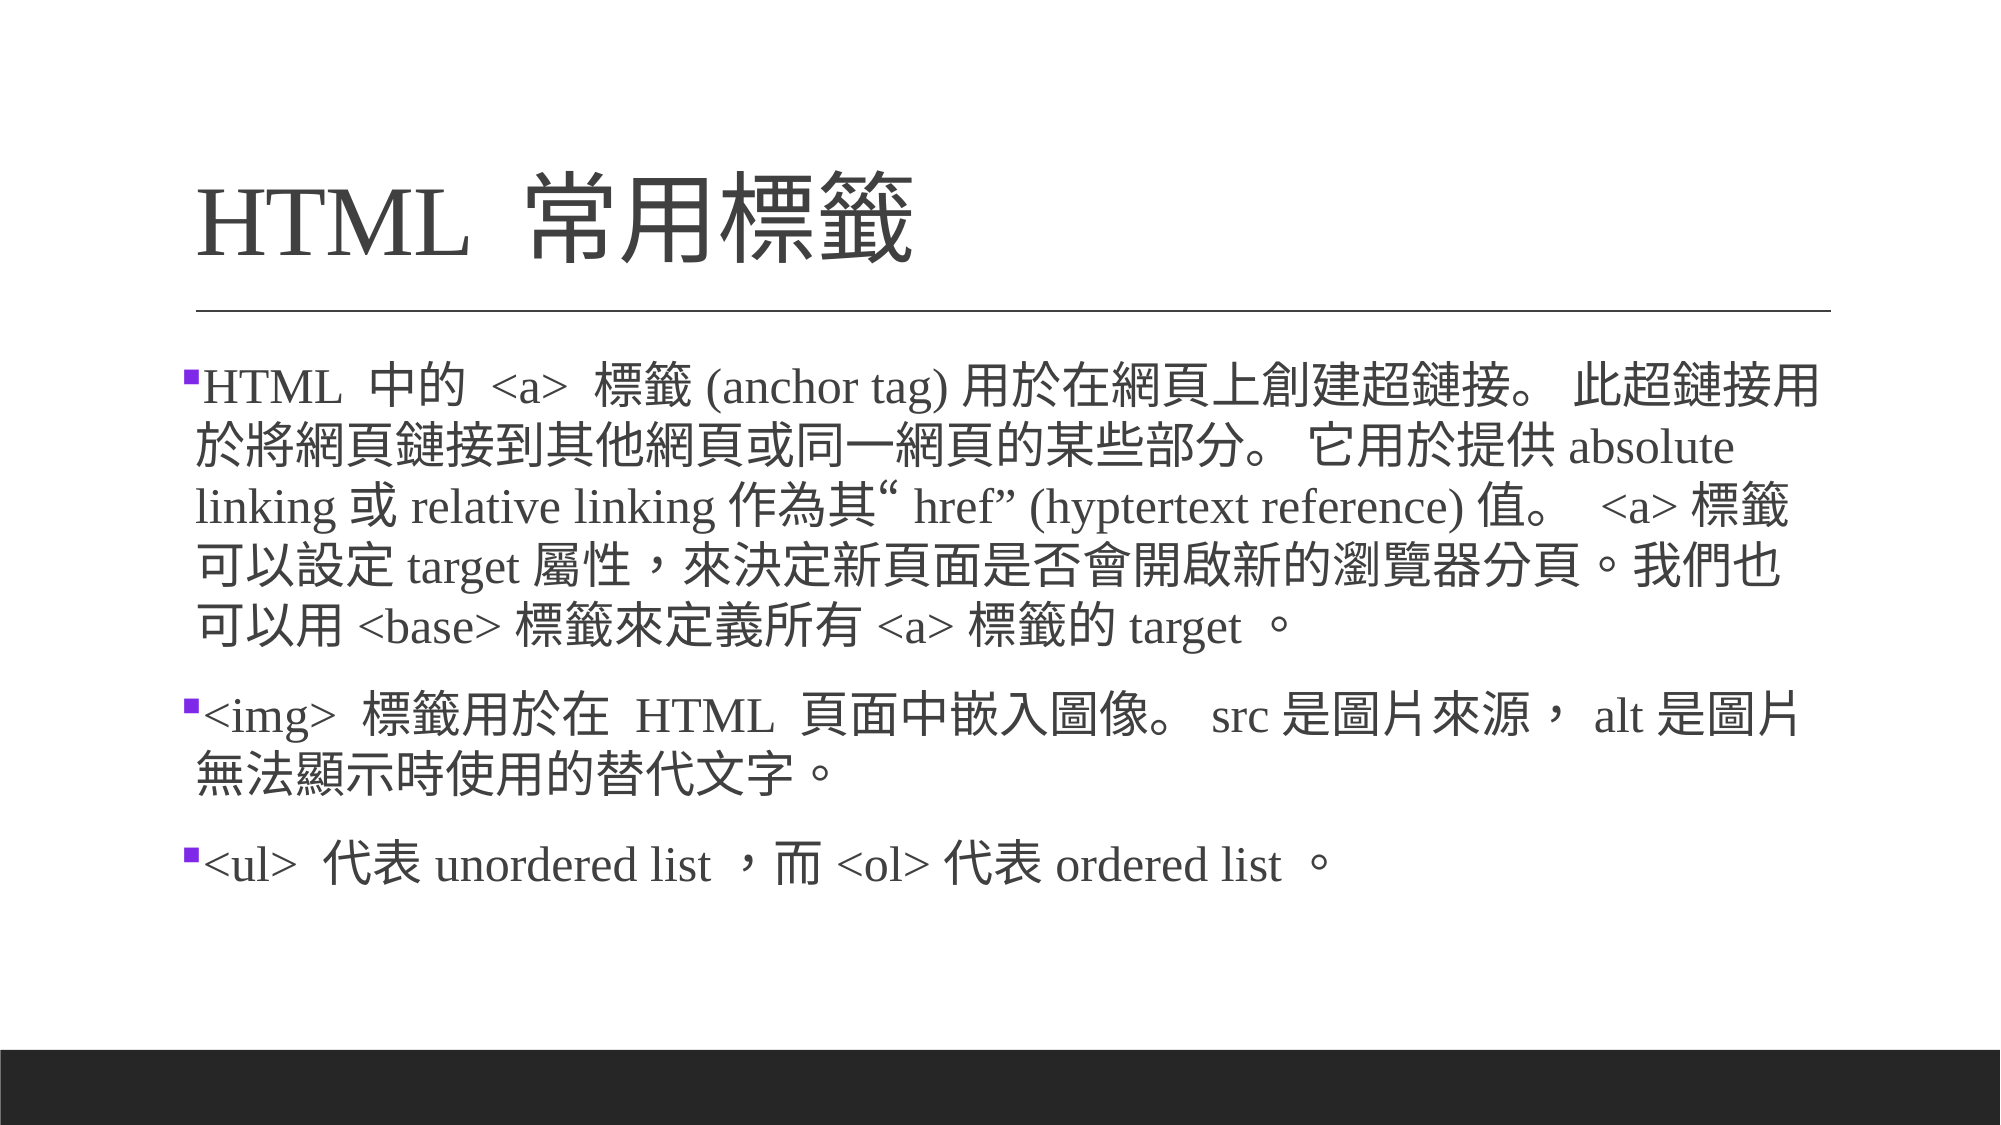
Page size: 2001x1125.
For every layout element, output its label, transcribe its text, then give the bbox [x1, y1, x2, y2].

list HTML 中的 <a> 標籤(anchor tag)用於在網頁上創建超鏈接。 此超鏈接用於將網頁鏈接到其他網頁或同一網頁的某些部分。 它用於提供absolute linking或relative linking作為其“href” (hyptertext reference)值。 <a>標籤可以設定target屬性，來決定新頁面是否會開啟新的瀏覽器分頁。我們也可以用<base>標籤來定義所有<a>標籤的target。 <img> 標籤用於在 HTML 頁面中嵌入圖像。src是圖片來源，alt是圖片無法顯示時使用的替代文字。 <ul> 代表unordered list，而<ol>代表ordered list。 [180, 345, 1830, 963]
title HTML 常用標籤 [180, 47, 1830, 285]
